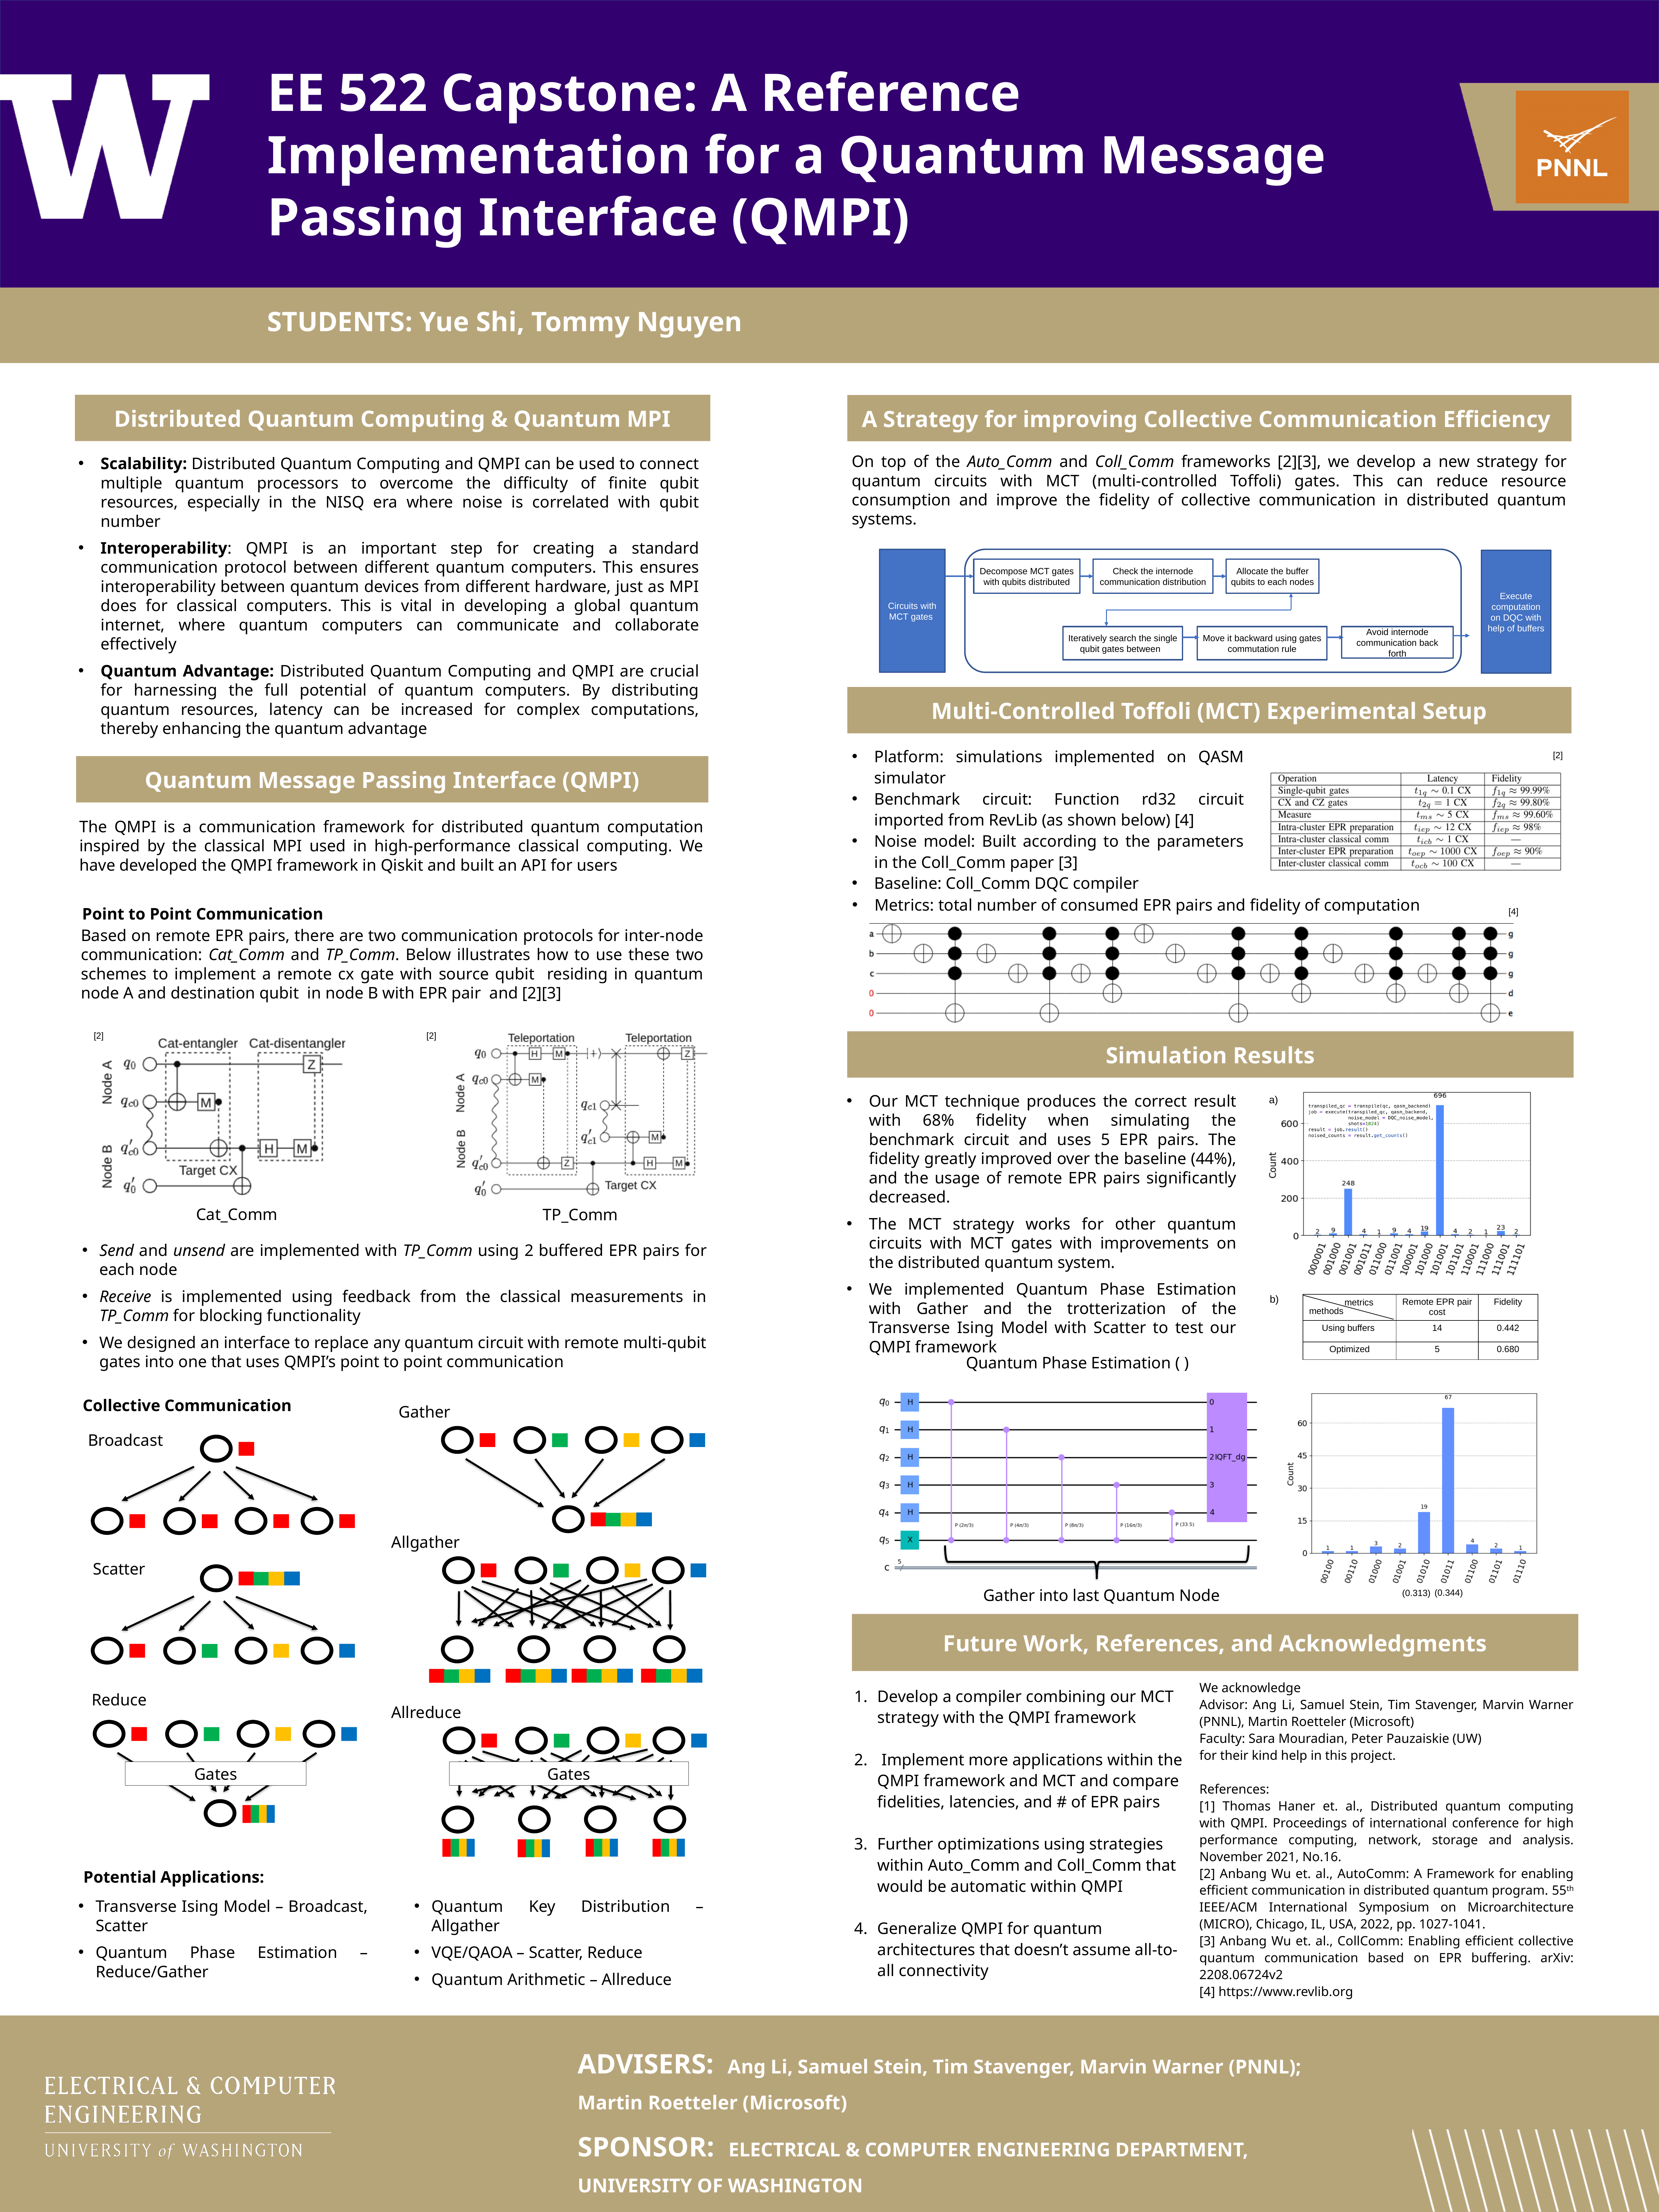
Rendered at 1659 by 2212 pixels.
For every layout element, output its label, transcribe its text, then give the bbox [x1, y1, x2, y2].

text_box [689, 1433, 706, 1448]
text_box [92, 1638, 122, 1663]
text_box [466, 1838, 475, 1857]
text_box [117, 1753, 196, 1801]
text_box [553, 1733, 570, 1748]
text_box [267, 1804, 275, 1823]
table_header [1393, 1295, 1396, 1320]
text_box [690, 1563, 707, 1578]
picture [869, 923, 1514, 1023]
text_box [542, 1795, 553, 1799]
text_box [601, 1668, 617, 1683]
text_box [275, 1726, 292, 1742]
text_box [268, 1571, 284, 1586]
text_box [201, 1436, 232, 1461]
text_box [625, 1733, 641, 1748]
text_box [201, 1643, 218, 1658]
text_box Gates [672, 1762, 689, 1786]
text_box [250, 1804, 260, 1823]
text_box [129, 1643, 146, 1658]
text_box [610, 1838, 618, 1857]
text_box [471, 1579, 647, 1622]
text_box [238, 1441, 255, 1457]
text_box [516, 1728, 547, 1749]
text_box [121, 1466, 194, 1501]
text_box [670, 1838, 677, 1857]
text_box [304, 1721, 334, 1747]
text_box Platform: simulations implemented on QASM simulator Benchmark circuit: Function rd32 circuit imported from RevLib (as shown below) [4] Noise model: Built according to the parameters in the Coll_Comm paper [3] Baseline: Coll_Comm DQC compiler [847, 742, 1249, 891]
text_box ADVISERS: Ang Li, Samuel Stein, Tim Stavenger, Marvin Warner (PNNL); Martin Roetteler (Microsoft) SPONSOR: ELECTRICAL & COMPUTER ENGINEERING DEPARTMENT, UNIVERSITY OF WASHINGTON [573, 2028, 1337, 2212]
text_box Gates [665, 1762, 670, 1786]
text_box Distributed Quantum Computing & Quantum MPI [75, 394, 711, 441]
text_box A Strategy for improving Collective Communication Efficiency [847, 395, 1572, 441]
text_box [691, 1733, 708, 1748]
table_cell 14 [1396, 1321, 1478, 1342]
table_header Fidelity [1479, 1295, 1538, 1320]
text_box [641, 1668, 657, 1683]
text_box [236, 1467, 318, 1500]
text_box [443, 1807, 473, 1832]
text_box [187, 1753, 217, 1792]
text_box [1303, 1295, 1394, 1320]
text_box [236, 1508, 266, 1534]
text_box Quantum Message Passing Interface (QMPI) [76, 756, 708, 802]
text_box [465, 1459, 544, 1508]
text_box [302, 1508, 332, 1534]
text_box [612, 1587, 663, 1626]
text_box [493, 1625, 540, 1626]
text_box [519, 1637, 549, 1662]
text_box [4] [1504, 903, 1523, 919]
picture [44, 2077, 335, 2159]
text_box [553, 1506, 584, 1532]
text_box [505, 1668, 522, 1683]
text_box Future Work, References, and Acknowledgments [852, 1614, 1579, 1671]
text_box [203, 1727, 220, 1742]
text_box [478, 1795, 492, 1797]
picture [1412, 2129, 1659, 2212]
text_box [129, 1514, 146, 1529]
table_header Remote EPR pair cost [1396, 1295, 1478, 1320]
text_box [460, 1838, 467, 1857]
text_box [535, 1839, 543, 1858]
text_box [654, 1756, 662, 1757]
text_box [654, 1586, 662, 1587]
text_box [603, 1838, 610, 1857]
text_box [494, 1795, 540, 1797]
text_box [624, 1563, 641, 1578]
text_box [480, 1563, 497, 1578]
text_box [339, 1643, 355, 1658]
text_box Scalability: Distributed Quantum Computing and QMPI can be used to connect multiple quantum processors to overcome the difficulty of finite qubit resources, especially in the NISQ era where noise is correlated with qubit number Interoperability: QMPI is an important step for creating a standard communication protocol between different quantum computers. This ensures interoperability between quantum devices from different hardware, just as MPI does for classical computers. This is vital in developing a global quantum internet, where quantum computers can communicate and collaborate effectively Quantum Advantage: Distributed Quantum Computing and QMPI are crucial for harnessing the full potential of quantum computers. By distributing quantum resources, latency can be increased for complex computations, thereby enhancing the quantum advantage [74, 451, 704, 740]
text_box [443, 1557, 474, 1583]
text_box [535, 1668, 552, 1684]
text_box [164, 1638, 195, 1664]
text_box [450, 1838, 460, 1857]
text_box Develop a compiler combining our MCT strategy with the QMPI framework Implement more applications within the QMPI framework and MCT and compare fidelities, latencies, and # of EPR pairs Further optimizations using strategies within Auto_Comm and Coll_Comm that would be automatic within QMPI Generalize QMPI for quantum architectures that doesn’t assume all-to-all connectivity [850, 1682, 1191, 1982]
text_box [517, 1839, 525, 1858]
picture [450, 1026, 720, 1227]
text_box Our MCT technique produces the correct result with 68% fidelity when simulating the benchmark circuit and uses 5 EPR pairs. The fidelity greatly improved over the baseline (44%), and the usage of remote EPR pairs significantly decreased. The MCT strategy works for other quantum circuits with MCT gates with improvements on the distributed quantum system. We implemented Quantum Phase Estimation with Gather and the trotterization of the Transverse Ising Model with Scatter to test our QMPI framework [842, 1088, 1241, 1358]
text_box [649, 1583, 654, 1585]
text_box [612, 1757, 664, 1796]
text_box [474, 1668, 491, 1684]
text_box [341, 1726, 358, 1742]
text_box [94, 1721, 124, 1747]
text_box [551, 1433, 568, 1448]
text_box [653, 1557, 684, 1583]
text_box [587, 1557, 618, 1579]
text_box [670, 1668, 686, 1683]
text_box The QMPI is a communication framework for distributed quantum computation inspired by the classical MPI used in high-performance classical computing. We have developed the QMPI framework in Qiskit and built an API for users [75, 814, 708, 876]
text_box Reduce [76, 1687, 163, 1711]
text_box [442, 1637, 473, 1662]
text_box [238, 1571, 255, 1586]
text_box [121, 1596, 194, 1631]
picture [857, 1376, 1263, 1589]
text_box [660, 1838, 670, 1857]
text_box [92, 1508, 122, 1534]
text_box [654, 1636, 684, 1662]
picture [1259, 766, 1574, 887]
text_box [571, 1668, 588, 1683]
text_box [652, 1838, 661, 1857]
text_box Allgather [382, 1530, 469, 1554]
text_box [273, 1643, 290, 1658]
text_box [442, 1427, 473, 1453]
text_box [465, 1760, 477, 1798]
text_box (0.313) [1398, 1590, 1435, 1600]
text_box [205, 1800, 235, 1826]
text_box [879, 549, 1551, 673]
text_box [178, 1601, 210, 1631]
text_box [178, 1471, 210, 1502]
text_box Metrics: total number of consumed EPR pairs and fidelity of computation [847, 891, 1453, 916]
text_box [339, 1514, 355, 1529]
text_box [519, 1806, 550, 1832]
text_box Gates [460, 1762, 464, 1786]
text_box [131, 1726, 148, 1742]
text_box [458, 1669, 474, 1684]
text_box [201, 1566, 232, 1591]
text_box [585, 1806, 616, 1832]
text_box [686, 1668, 703, 1683]
text_box [260, 1804, 267, 1823]
text_box [525, 1839, 535, 1858]
text_box [617, 1668, 633, 1683]
picture [0, 74, 262, 219]
text_box EE 522 Capstone: A Reference Implementation for a Quantum Message Passing Interface (QMPI) [262, 57, 1373, 259]
text_box [481, 1733, 498, 1748]
text_box [253, 1571, 268, 1586]
text_box Transverse Ising Model – Broadcast, Scatter Quantum Phase Estimation – Reduce/Gather Quantum Key Distribution – Allgather VQE/QAOA – Scatter, Reduce Quantum Arithmetic – Allreduce [74, 1894, 708, 2032]
picture [1283, 1389, 1541, 1588]
text_box [655, 1669, 670, 1683]
text_box [677, 1838, 685, 1857]
text_box [593, 1838, 603, 1857]
table_cell Optimized [1303, 1342, 1396, 1359]
text_box [623, 1433, 640, 1448]
text_box (0.344) [1430, 1590, 1468, 1600]
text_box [593, 1459, 665, 1507]
table_cell Using buffers [1303, 1321, 1396, 1342]
text_box [585, 1636, 615, 1662]
text_box [442, 1838, 450, 1857]
text_box [590, 1512, 607, 1527]
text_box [472, 1749, 648, 1792]
table_cell 0.442 [1479, 1321, 1538, 1342]
text_box [654, 1728, 684, 1753]
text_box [245, 1753, 317, 1801]
text_box [2] [1548, 747, 1568, 763]
text_box [236, 1638, 266, 1663]
text_box [284, 1571, 300, 1586]
text_box [302, 1638, 332, 1663]
text_box [166, 1721, 197, 1747]
text_box [586, 1427, 617, 1453]
text_box [586, 1669, 601, 1683]
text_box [554, 1754, 653, 1798]
text_box Multi-Controlled Toffoli (MCT) Experimental Setup [847, 687, 1572, 733]
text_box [478, 1625, 492, 1627]
text_box [273, 1514, 290, 1529]
text_box Gather [381, 1399, 468, 1423]
text_box Send and unsend are implemented with TP_Comm using 2 buffered EPR pairs for each node Receive is implemented using feedback from the classical measurements in TP_Comm for blocking functionality We designed an interface to replace any quantum circuit with remote multi-qubit gates into one that uses QMPI’s point to point communication [77, 1238, 712, 1373]
text_box Potential Applications: [79, 1864, 269, 1908]
text_box [543, 1839, 551, 1858]
text_box Point to Point Communication [78, 901, 328, 925]
picture [1260, 1087, 1554, 1280]
text_box We acknowledge Advisor: Ang Li, Samuel Stein, Tim Stavenger, Marvin Warner (PNNL), Martin Roetteler (Microsoft) Faculty: Sara Mouradian, Peter Pauzaiskie (UW) for their kind help in this project. References: [1] Thomas Haner et. al., Distributed quantum computing with QMPI. Proceedings of international conference for high performance computing, network, storage and analysis. November 2021, No.16. [2] Anbang Wu et. al., AutoComm: A Framework for enabling efficient communication in distributed quantum program. 55th IEEE/ACM International Symposium on Microarchitecture (MICRO), Chicago, IL, USA, 2022, pp. 1027-1041. [3] Anbang Wu et. al., CollComm: Enabling efficient collective quantum communication based on EPR buffering. arXiv: 2208.06724v2 [4] https://www.revlib.org [1195, 1676, 1579, 2001]
text_box Gather into last Quantum Node [979, 1591, 1225, 1607]
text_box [223, 1601, 234, 1630]
text_box [551, 1668, 567, 1683]
text_box Gates [218, 1762, 222, 1786]
text_box [2] [422, 1028, 441, 1043]
text_box Collective Communication [78, 1393, 297, 1417]
text_box Allreduce [383, 1700, 470, 1724]
text_box b) [1265, 1290, 1293, 1307]
text_box [238, 1721, 268, 1747]
text_box [201, 1514, 218, 1529]
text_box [649, 1753, 655, 1755]
picture [73, 1024, 363, 1232]
text_box [636, 1512, 653, 1527]
text_box [588, 1728, 618, 1749]
text_box [520, 1669, 535, 1683]
text_box Gates [449, 1762, 458, 1786]
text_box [223, 1753, 244, 1792]
table_cell 0.680 [1479, 1342, 1538, 1359]
table_cell 5 [1396, 1342, 1478, 1359]
text_box [242, 1804, 251, 1824]
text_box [223, 1471, 234, 1500]
text_box [552, 1563, 569, 1578]
text_box STUDENTS: Yue Shi, Tommy Nguyen [262, 302, 1659, 339]
text_box [620, 1512, 637, 1527]
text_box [535, 1459, 565, 1498]
picture [1373, 74, 1659, 219]
text_box On top of the Auto_Comm and Coll_Comm frameworks [2][3], we develop a new strategy for quantum circuits with MCT (multi-controlled Toffoli) gates. This can reduce resource consumption and improve the fidelity of collective communication in distributed quantum systems. [847, 449, 1572, 530]
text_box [571, 1459, 593, 1498]
text_box [585, 1838, 594, 1857]
text_box Broadcast [82, 1427, 169, 1452]
text_box [652, 1427, 682, 1453]
text_box [516, 1558, 546, 1579]
text_box [444, 1728, 474, 1753]
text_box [464, 1590, 477, 1628]
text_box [541, 1625, 552, 1629]
text_box [479, 1433, 496, 1448]
text_box [655, 1806, 685, 1832]
text_box Scatter [76, 1556, 163, 1580]
text_box [164, 1508, 195, 1534]
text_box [554, 1584, 653, 1629]
text_box [429, 1668, 445, 1684]
text_box [515, 1427, 545, 1453]
text_box Simulation Results [847, 1031, 1574, 1078]
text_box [236, 1597, 318, 1630]
text_box [605, 1512, 620, 1527]
text_box [443, 1669, 458, 1684]
